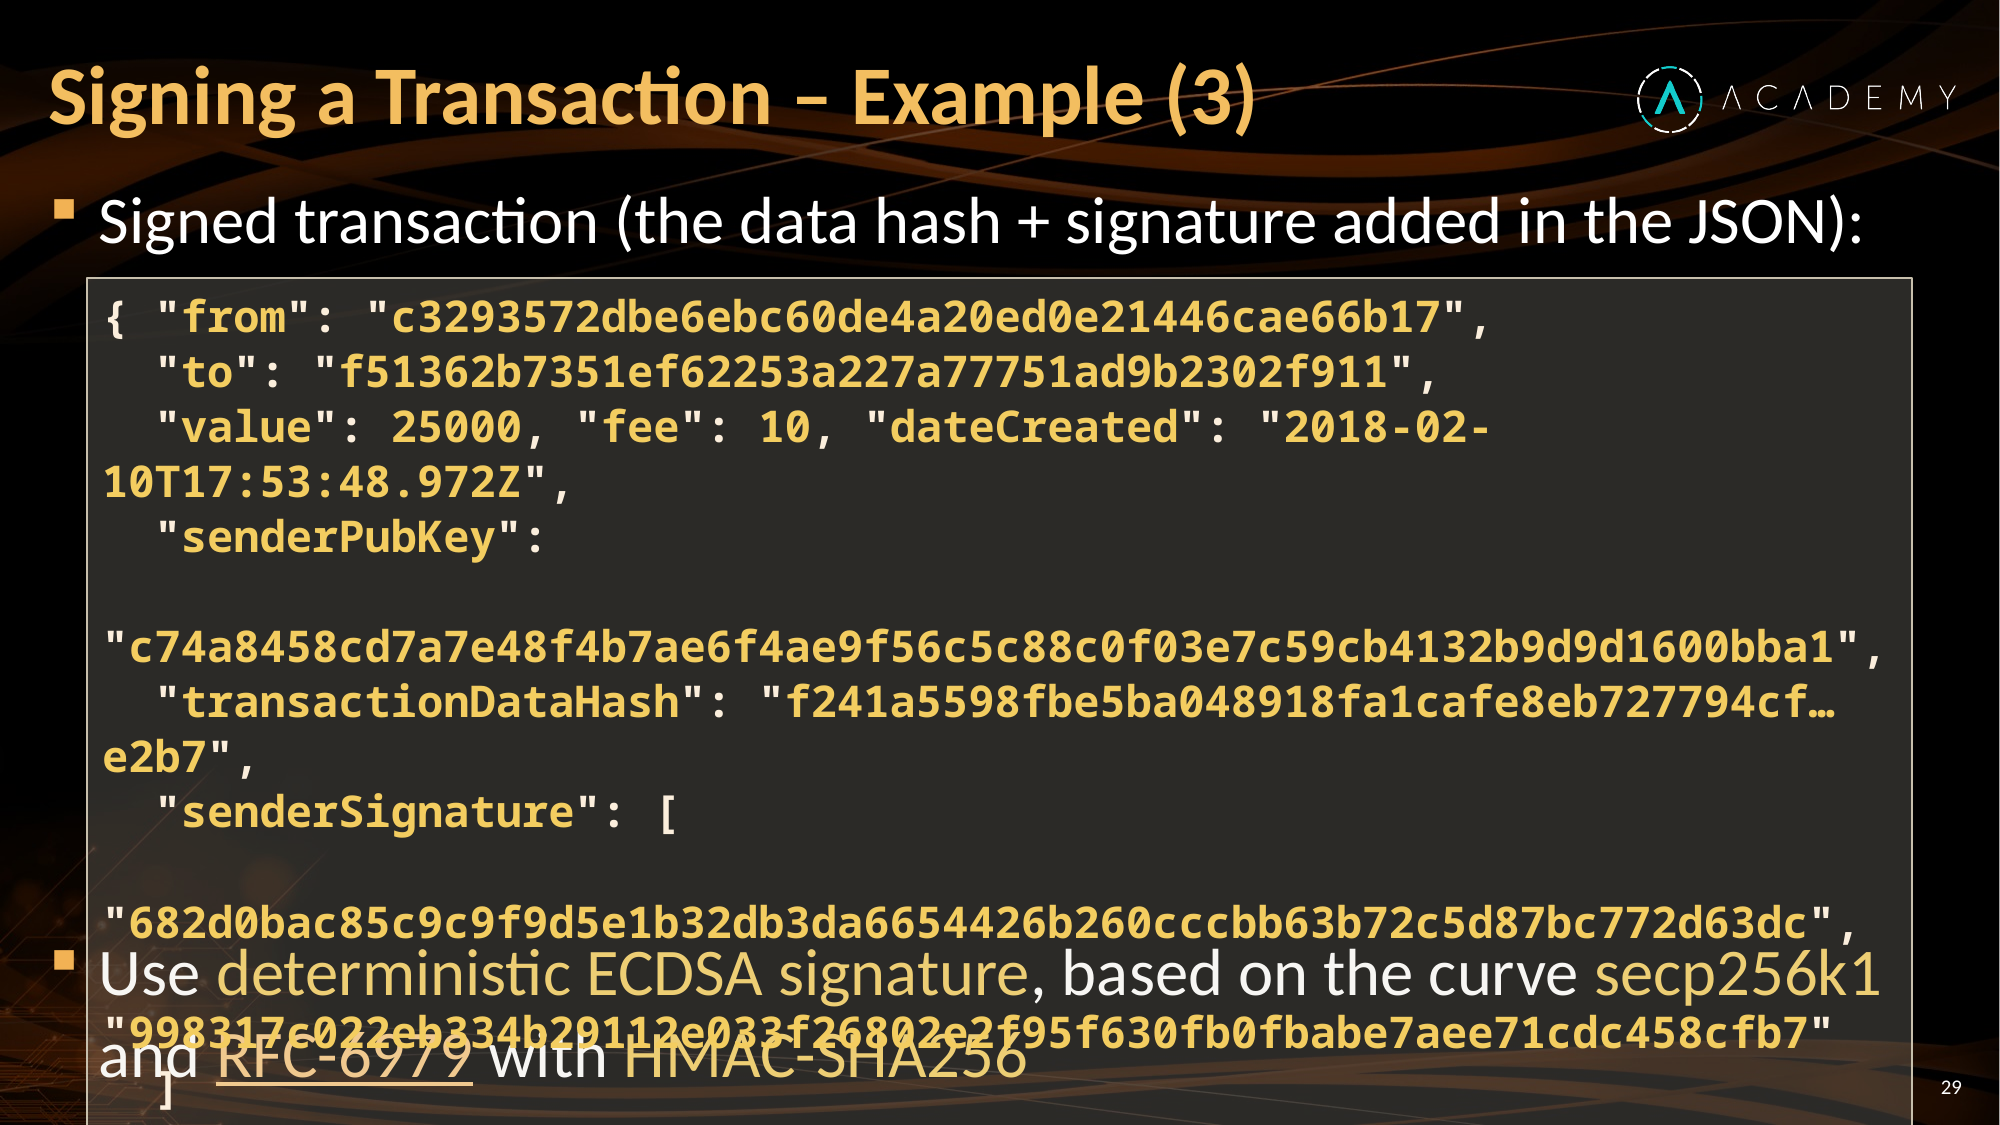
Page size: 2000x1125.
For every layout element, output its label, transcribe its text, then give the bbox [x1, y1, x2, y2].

title Signing a Transaction – Example (3) [30, 6, 1602, 189]
text_box { "from": "c3293572dbe6ebc60de4a20ed0e21446cae66b17", "to": "f51362b7351ef62253a227a77751ad9b2302f911", "value": 25000, "fee": 10, "dateCreated": "2018-02-10T17:53:48.972Z", "senderPubKey": "c74a8458cd7a7e48f4b7ae6f4ae9f56c5c88c0f03e7c59cb4132b9d9d1600bba1", "transactionDataHash": "f241a5598fbe5ba048918fa1cafe8eb727794cf…e2b7", "senderSignature": [ "682d0bac85c9c9f9d5e1b32db3da6654426b260cccbb63b72c5d87bc772d63dc", "998317c022eb334b29112e033f26802e2f95f630fb0fbabe7aee71cdc458cfb7" ] } [87, 278, 1913, 1125]
slide_number 29 [1913, 1070, 1968, 1103]
picture [0, 0, 2000, 1125]
list Signed transaction (the data hash + signature added in the JSON): Use deterministic ECDSA signature, based on the curve secp256k1 and RFC-6979 with HMAC-SHA256 [31, 168, 1968, 1106]
